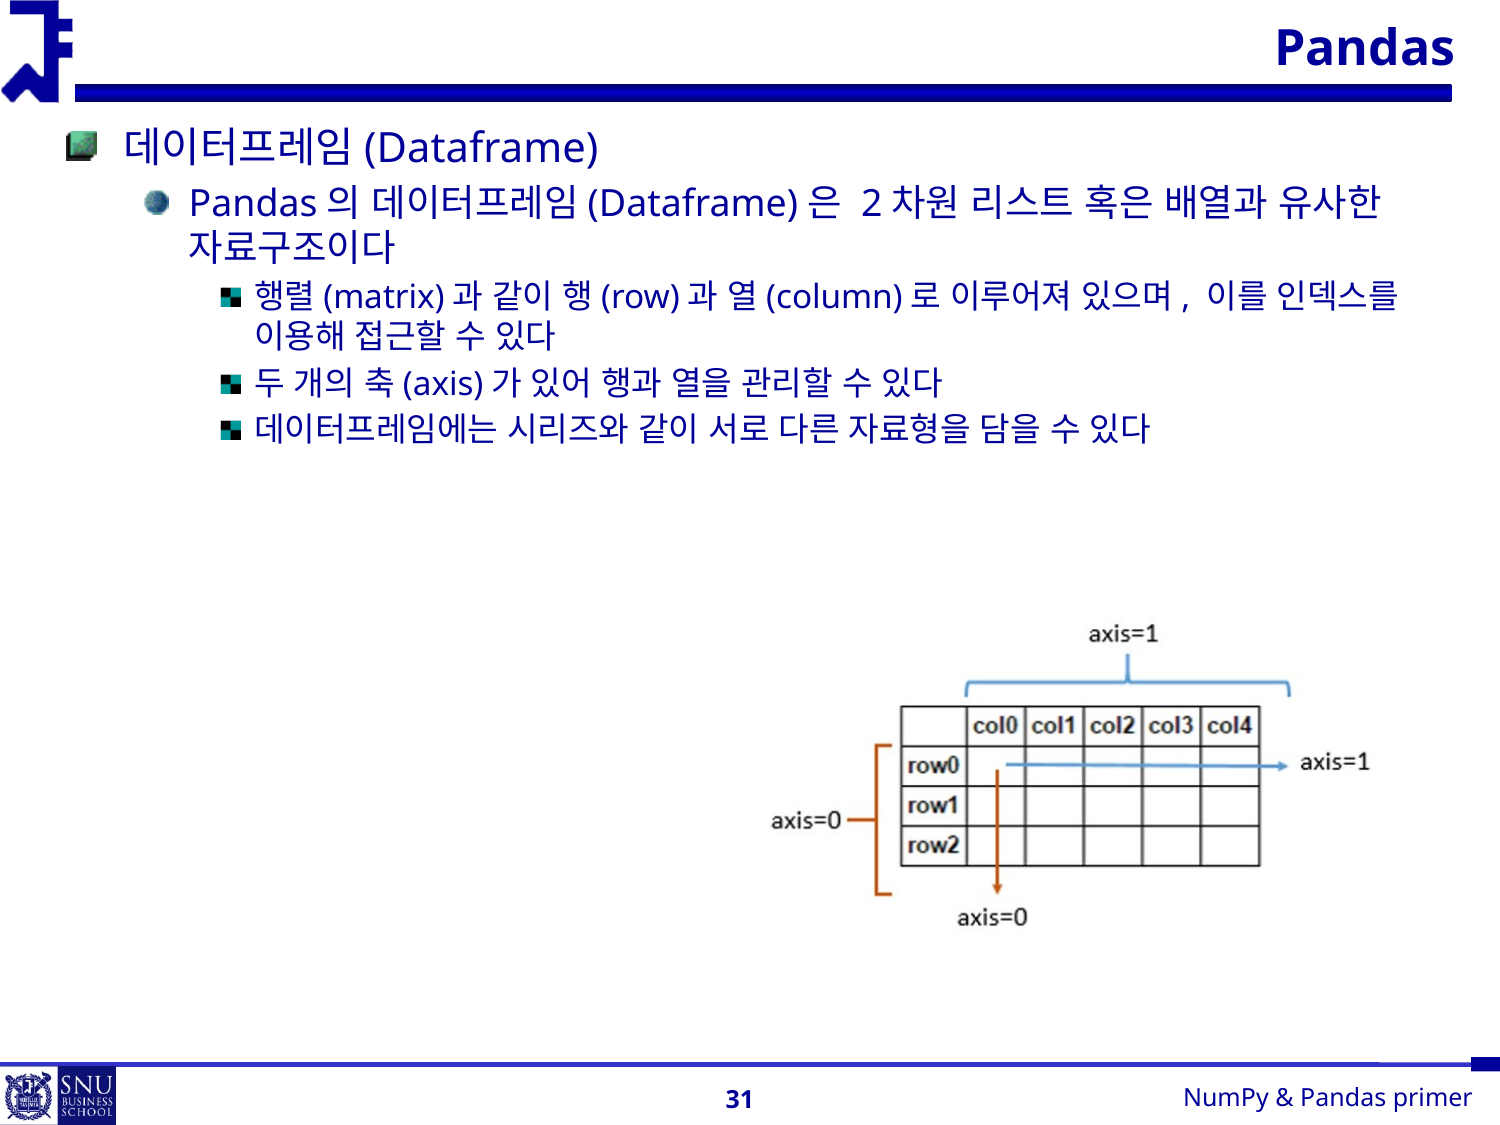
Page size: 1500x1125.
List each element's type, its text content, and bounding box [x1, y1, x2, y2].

list 데이터프레임(Dataframe) Pandas의 데이터프레임(Dataframe)은 2차원 리스트 혹은 배열과 유사한 자료구조이다 행렬(matrix)과 같이 행(row)과 열(column)로 이루어져 있으며, 이를 인덱스를 이용해 접근할 수 있다 두 개의 축(axis)가 있어 행과 열을 관리할 수 있다 데이터프레임에는 시리즈와 같이 서로 다른 자료형을 담을 수 있다 [51, 113, 1455, 1036]
picture [216, 416, 241, 440]
text_box [0, 67, 812, 94]
slide_number 31 [683, 1075, 797, 1110]
picture [216, 283, 241, 307]
picture [66, 131, 97, 161]
picture [0, 94, 74, 104]
title Pandas [1198, 18, 1471, 73]
text_box [1471, 1057, 1500, 1072]
picture [0, 1066, 116, 1125]
footer NumPy & Pandas primer [808, 1073, 1489, 1125]
picture [0, 0, 74, 67]
picture [141, 187, 169, 215]
picture [216, 370, 241, 394]
picture [752, 609, 1411, 954]
